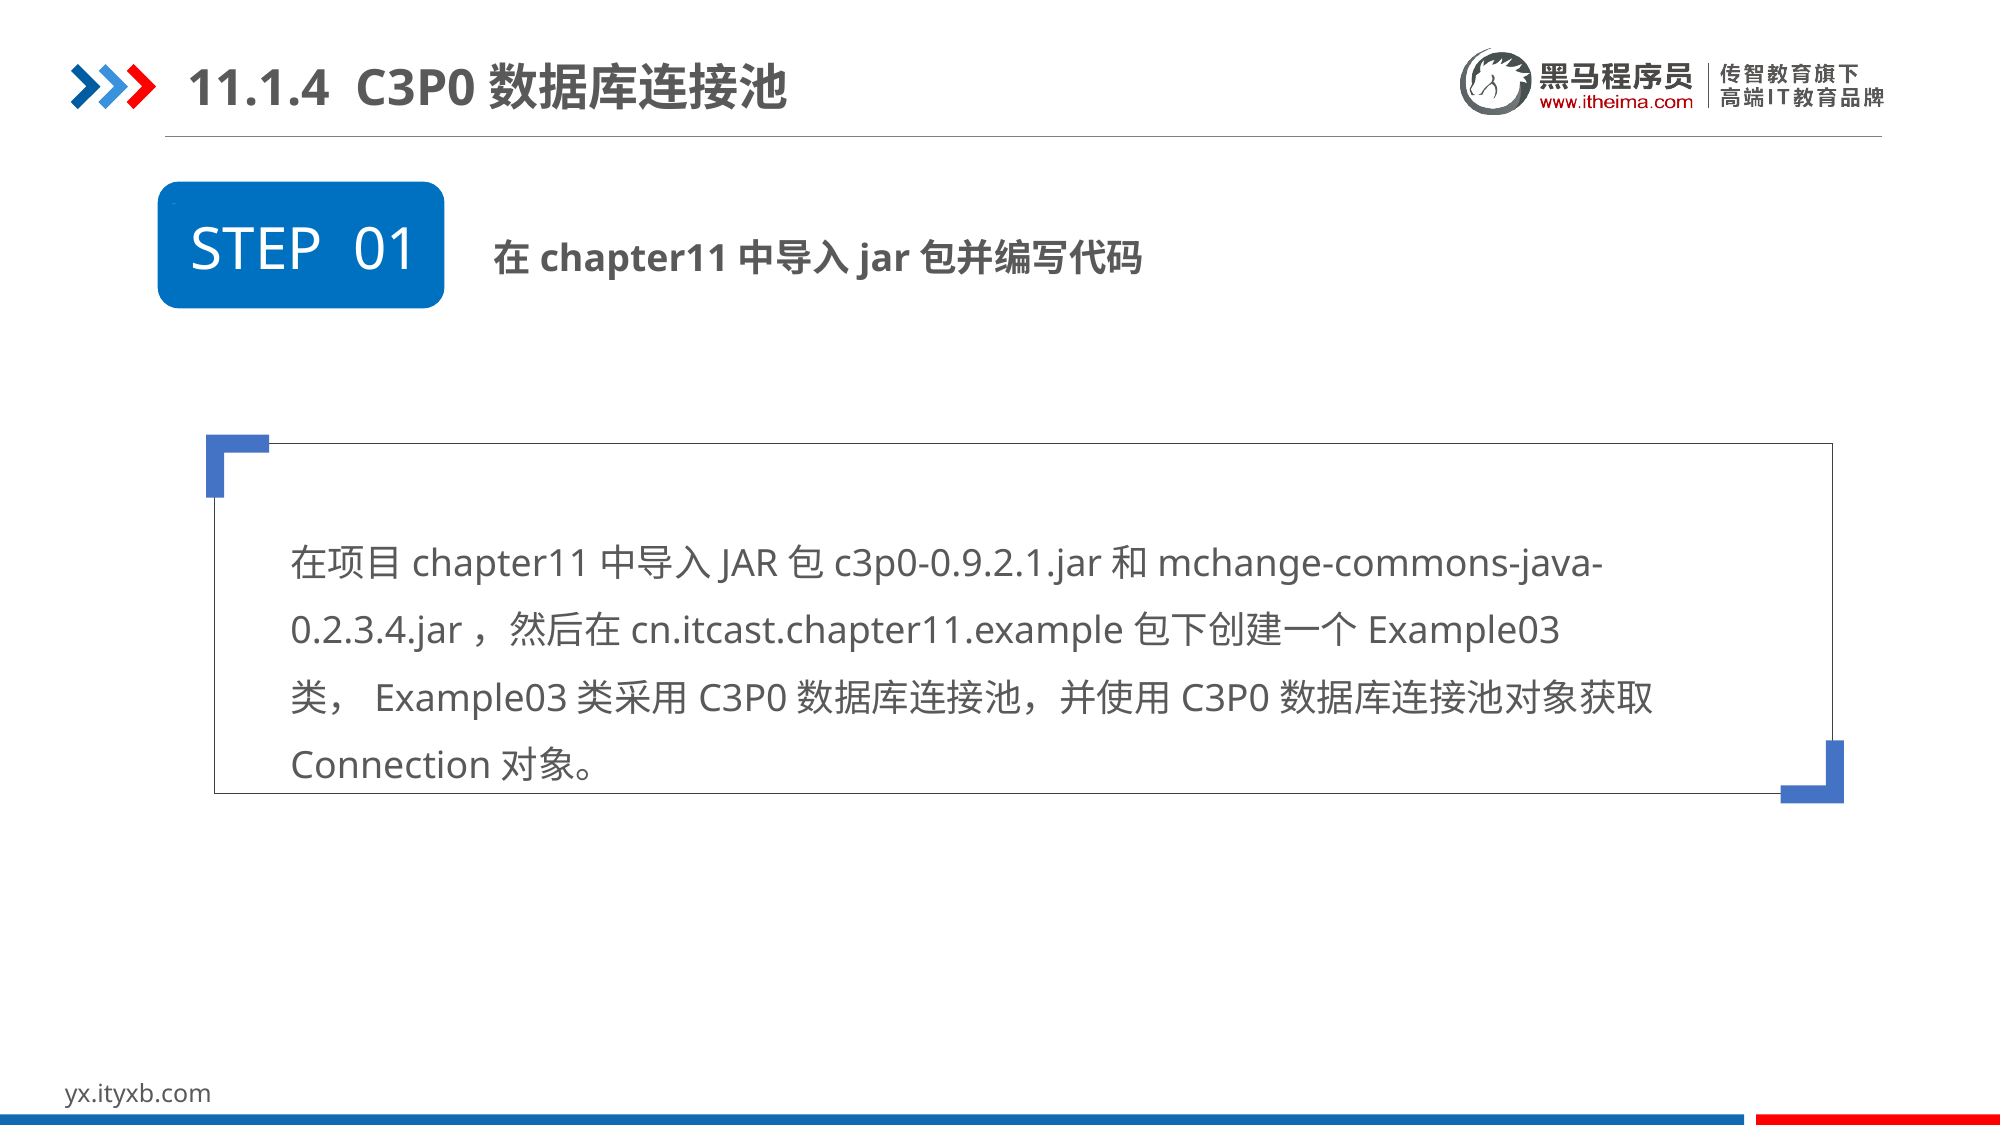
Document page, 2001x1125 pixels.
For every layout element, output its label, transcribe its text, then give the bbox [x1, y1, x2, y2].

text_box 在chapter11中导入jar包并编写代码 [478, 203, 1175, 286]
text_box 11.1.4 C3P0数据库连接池 [187, 43, 867, 127]
picture [1460, 48, 1887, 115]
text_box [205, 434, 270, 499]
text_box [1780, 739, 1845, 804]
text_box [156, 180, 446, 310]
text_box STEP 01 [172, 203, 439, 289]
text_box [213, 442, 1834, 794]
